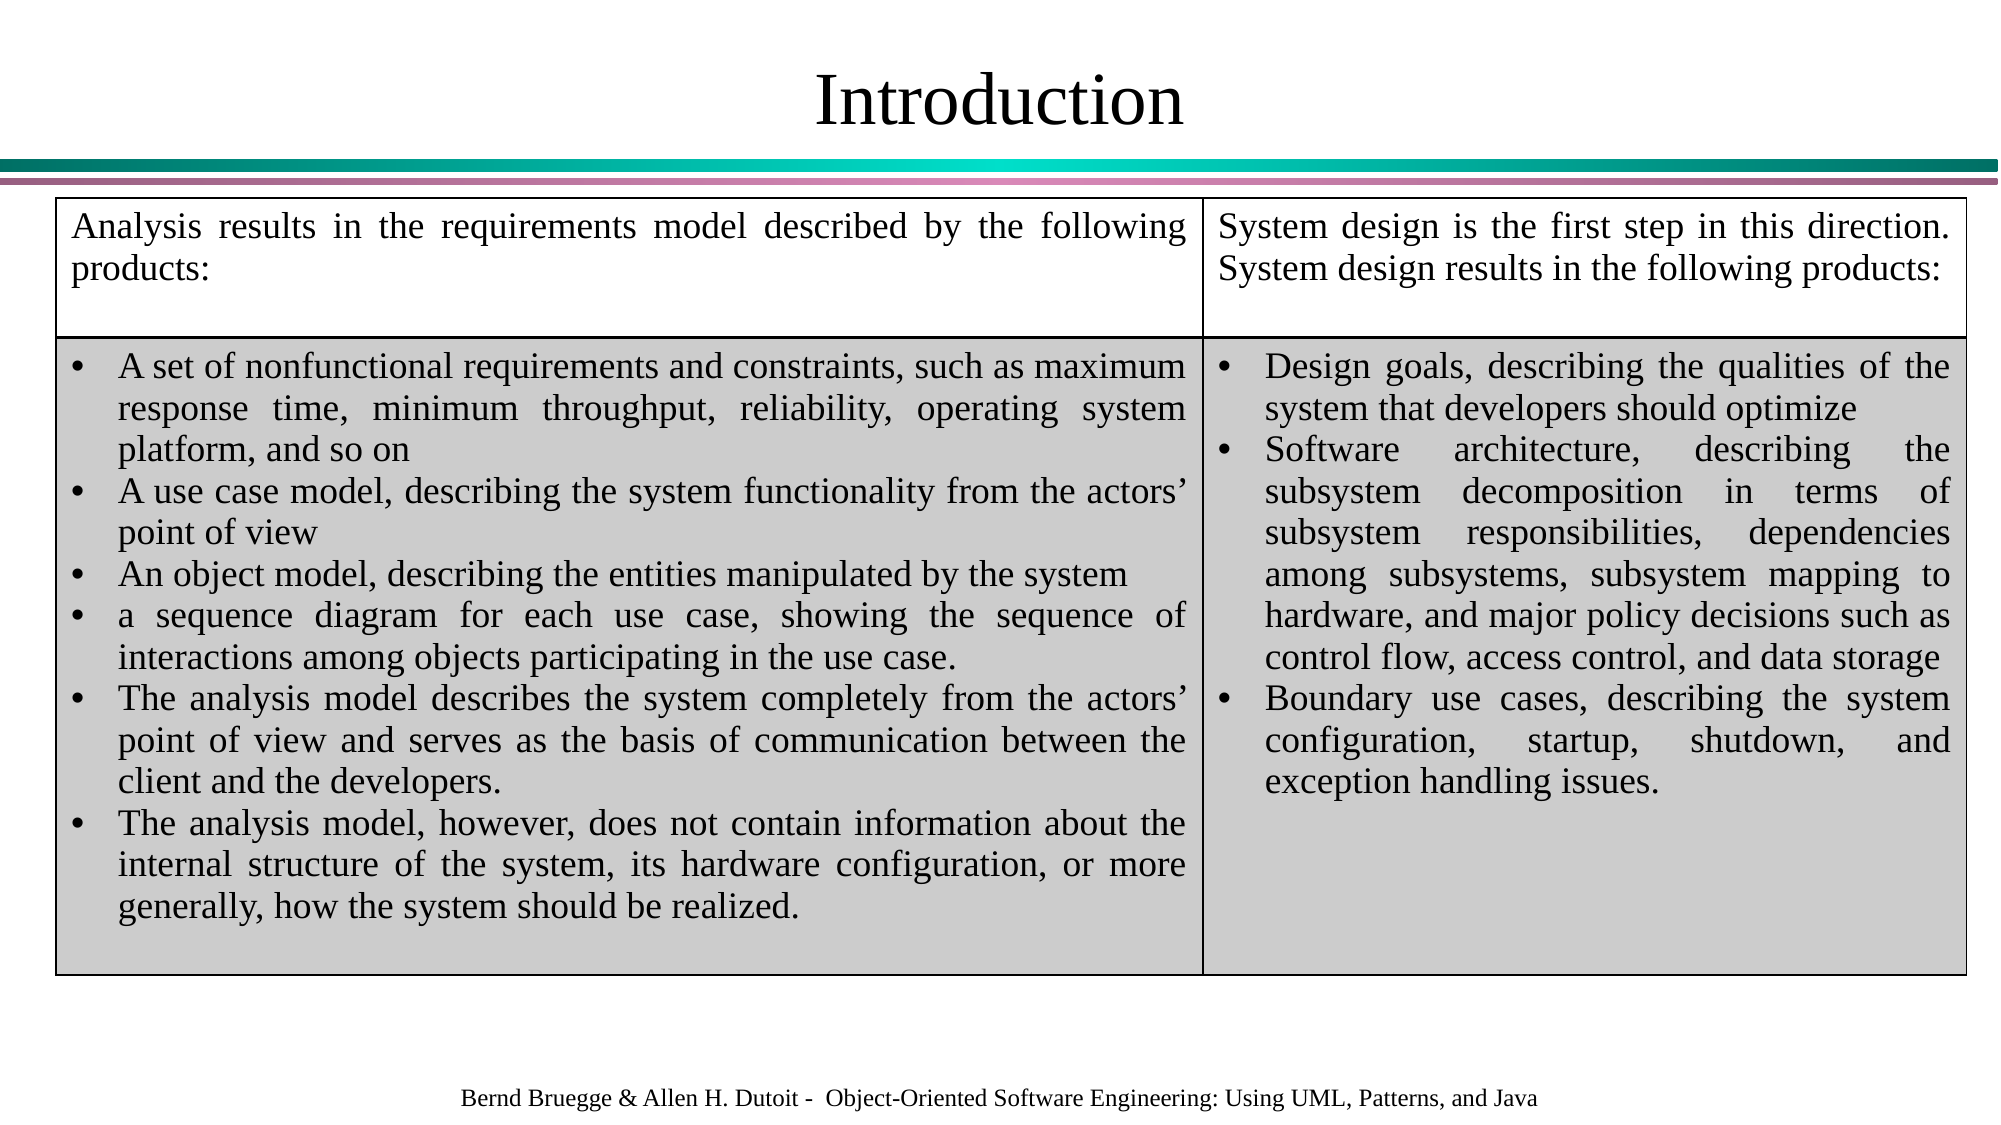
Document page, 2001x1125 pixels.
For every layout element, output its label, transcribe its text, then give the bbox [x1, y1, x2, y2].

table_header Analysis results in the requirements model described by the following products: [57, 199, 1202, 336]
table_cell A set of nonfunctional requirements and constraints, such as maximum response time, minimum throughput, reliability, operating system platform, and so on A use case model, describing the system functionality from the actors’ point of view An object model, describing the entities manipulated by the system a sequence diagram for each use case, showing the sequence of interactions among objects participating in the use case. The analysis model describes the system completely from the actors’ point of view and serves as the basis of communication between the client and the developers. The analysis model, however, does not contain information about the internal structure of the system, its hardware configuration, or more generally, how the system should be realized. [57, 339, 1202, 974]
table_cell Design goals, describing the qualities of the system that developers should optimize Software architecture, describing the subsystem decomposition in terms of subsystem responsibilities, dependencies among subsystems, subsystem mapping to hardware, and major policy decisions such as control flow, access control, and data storage Boundary use cases, describing the system configuration, startup, shutdown, and exception handling issues. [1204, 339, 1966, 974]
footer Bernd Bruegge & Allen H. Dutoit - Object-Oriented Software Engineering: Using UML, Patterns, and Java [177, 1070, 1823, 1123]
title Introduction [33, 49, 1967, 151]
table_header System design is the first step in this direction. System design results in the following products: [1204, 199, 1966, 336]
